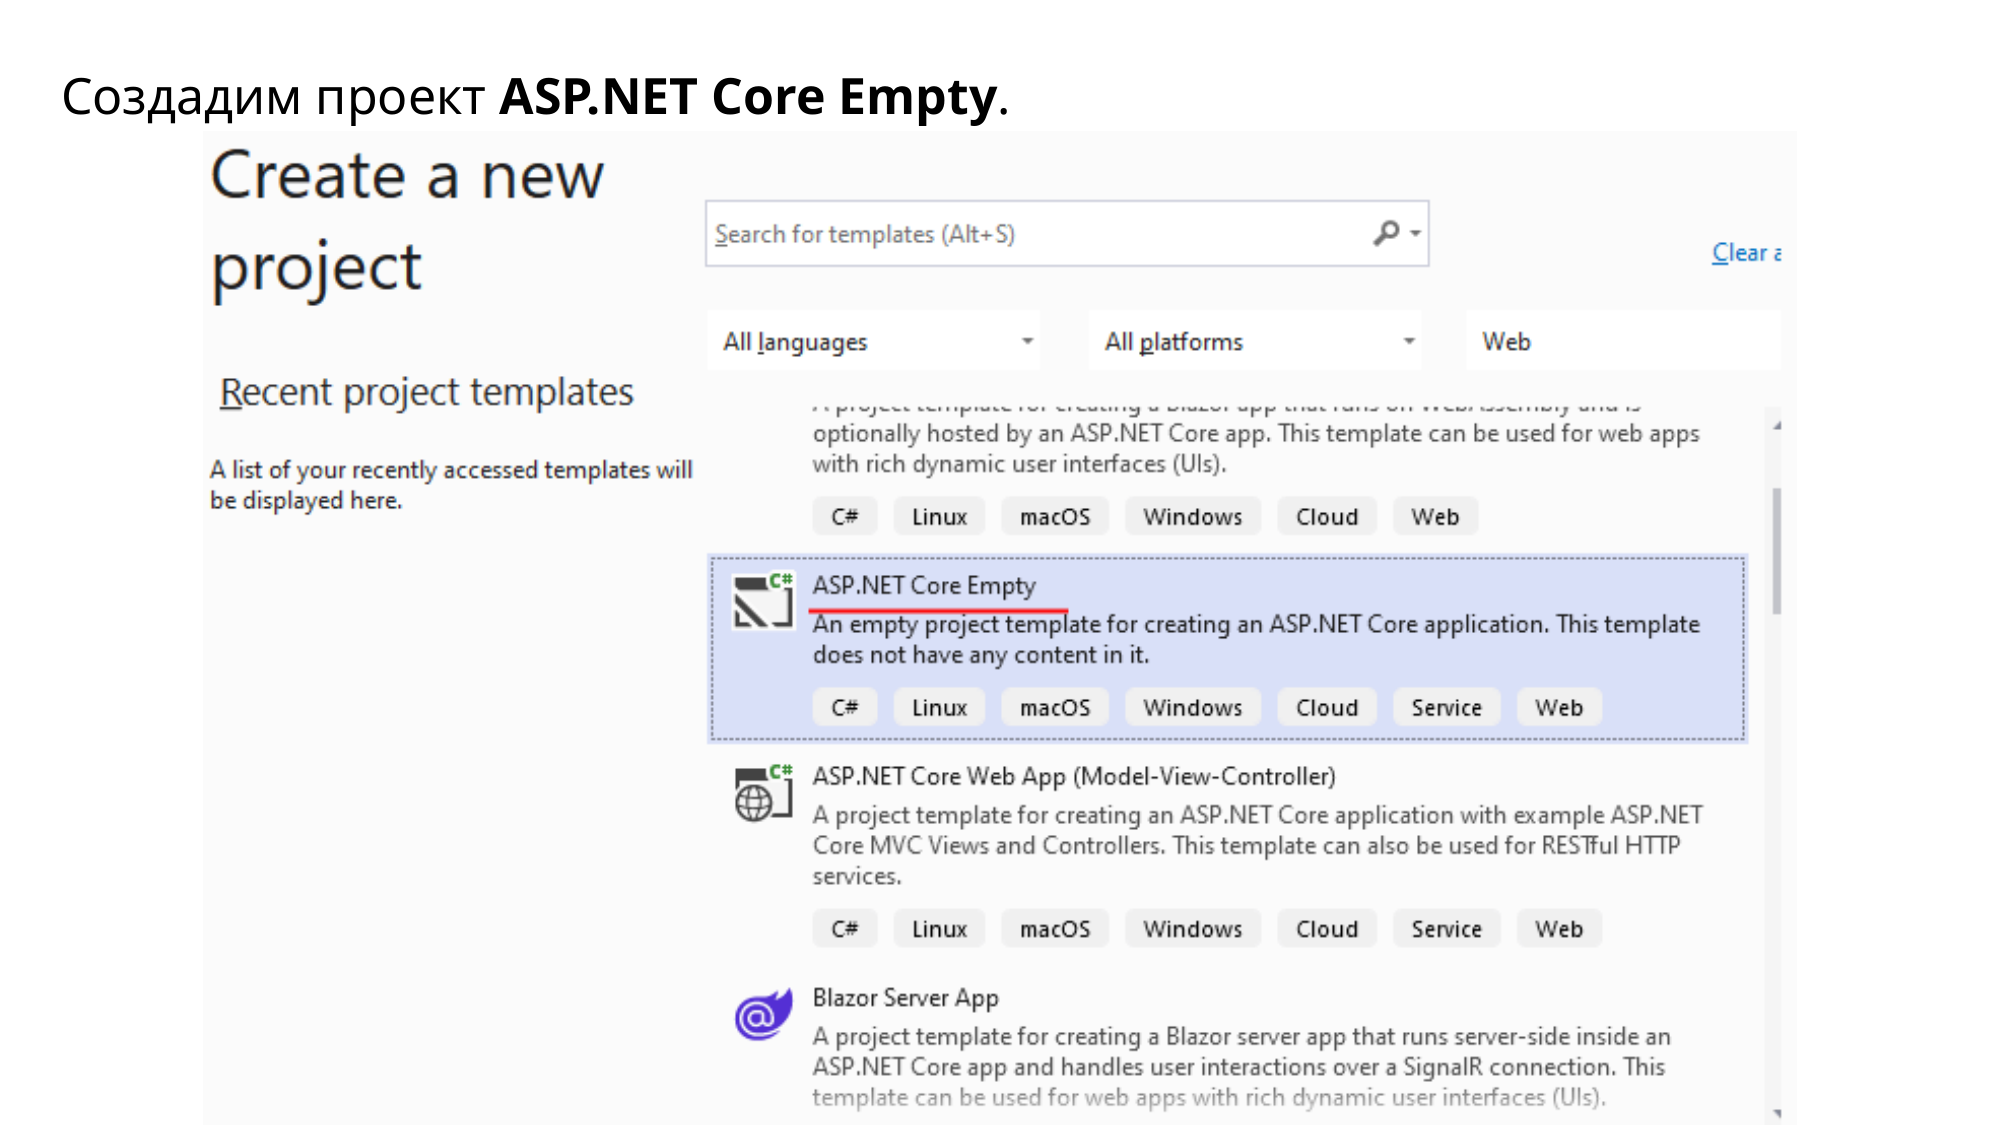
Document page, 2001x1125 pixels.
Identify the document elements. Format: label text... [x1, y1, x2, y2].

text_box Создадим проект ASP.NET Core Empty. [46, 27, 1954, 132]
picture [203, 131, 1797, 1125]
